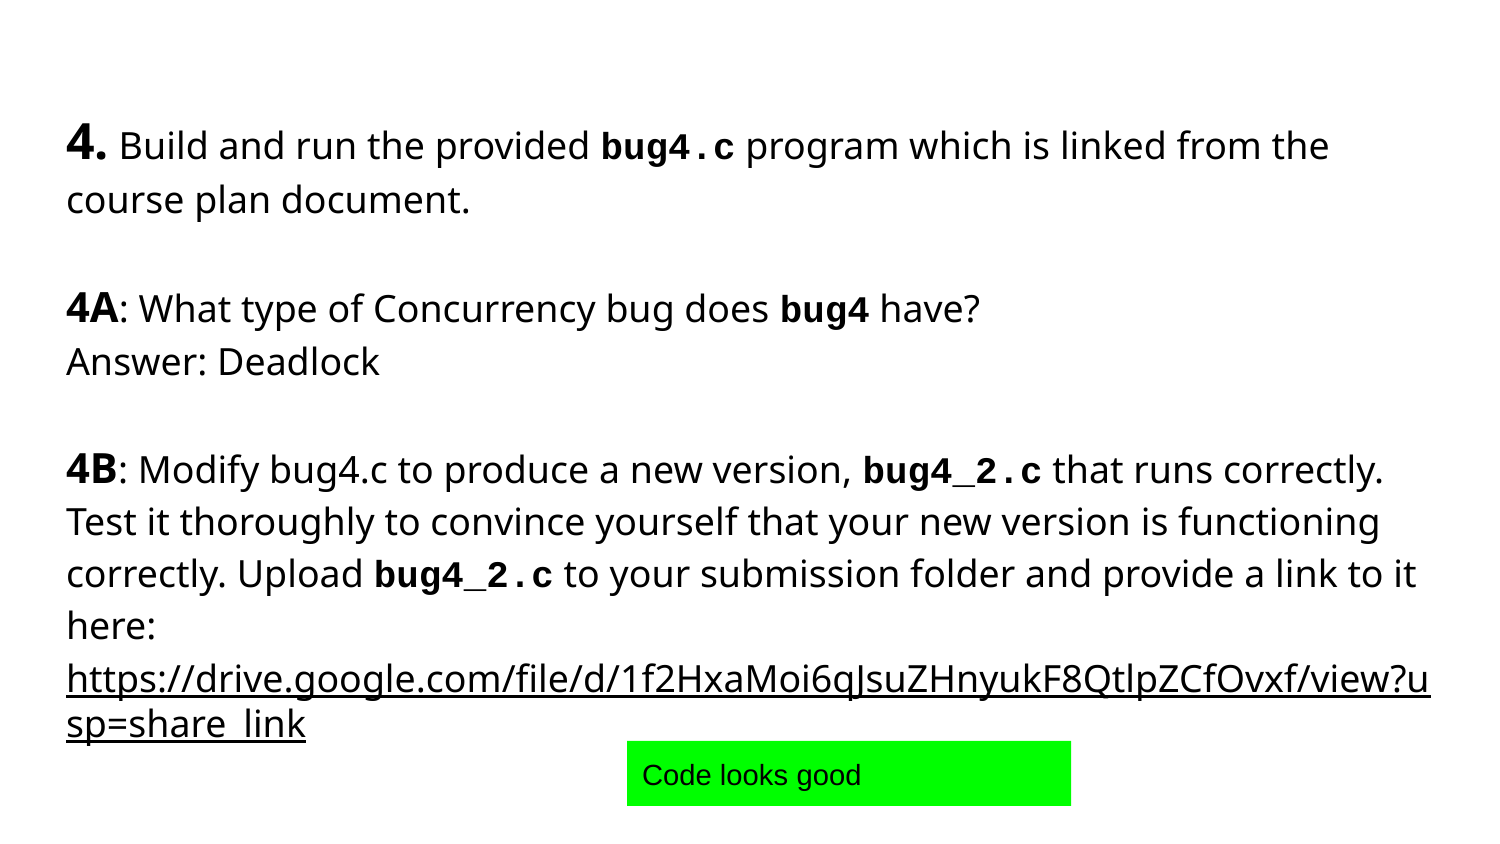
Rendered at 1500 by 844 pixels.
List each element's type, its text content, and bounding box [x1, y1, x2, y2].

list 4. Build and run the provided bug4.c program which is linked from the course plan document. 4A: What type of Concurrency bug does bug4 have? Answer: Deadlock 4B: Modify bug4.c to produce a new version, bug4_2.c that runs correctly. Test it thoroughly to convince yourself that your new version is functioning correctly. Upload bug4_2.c to your submission folder and provide a link to it here: https://drive.google.com/file/d/1f2HxaMoi6qJsuZHnyukF8QtlpZCfOvxf/view?usp=share_link [51, 85, 1449, 813]
text_box Code looks good [627, 740, 1072, 806]
